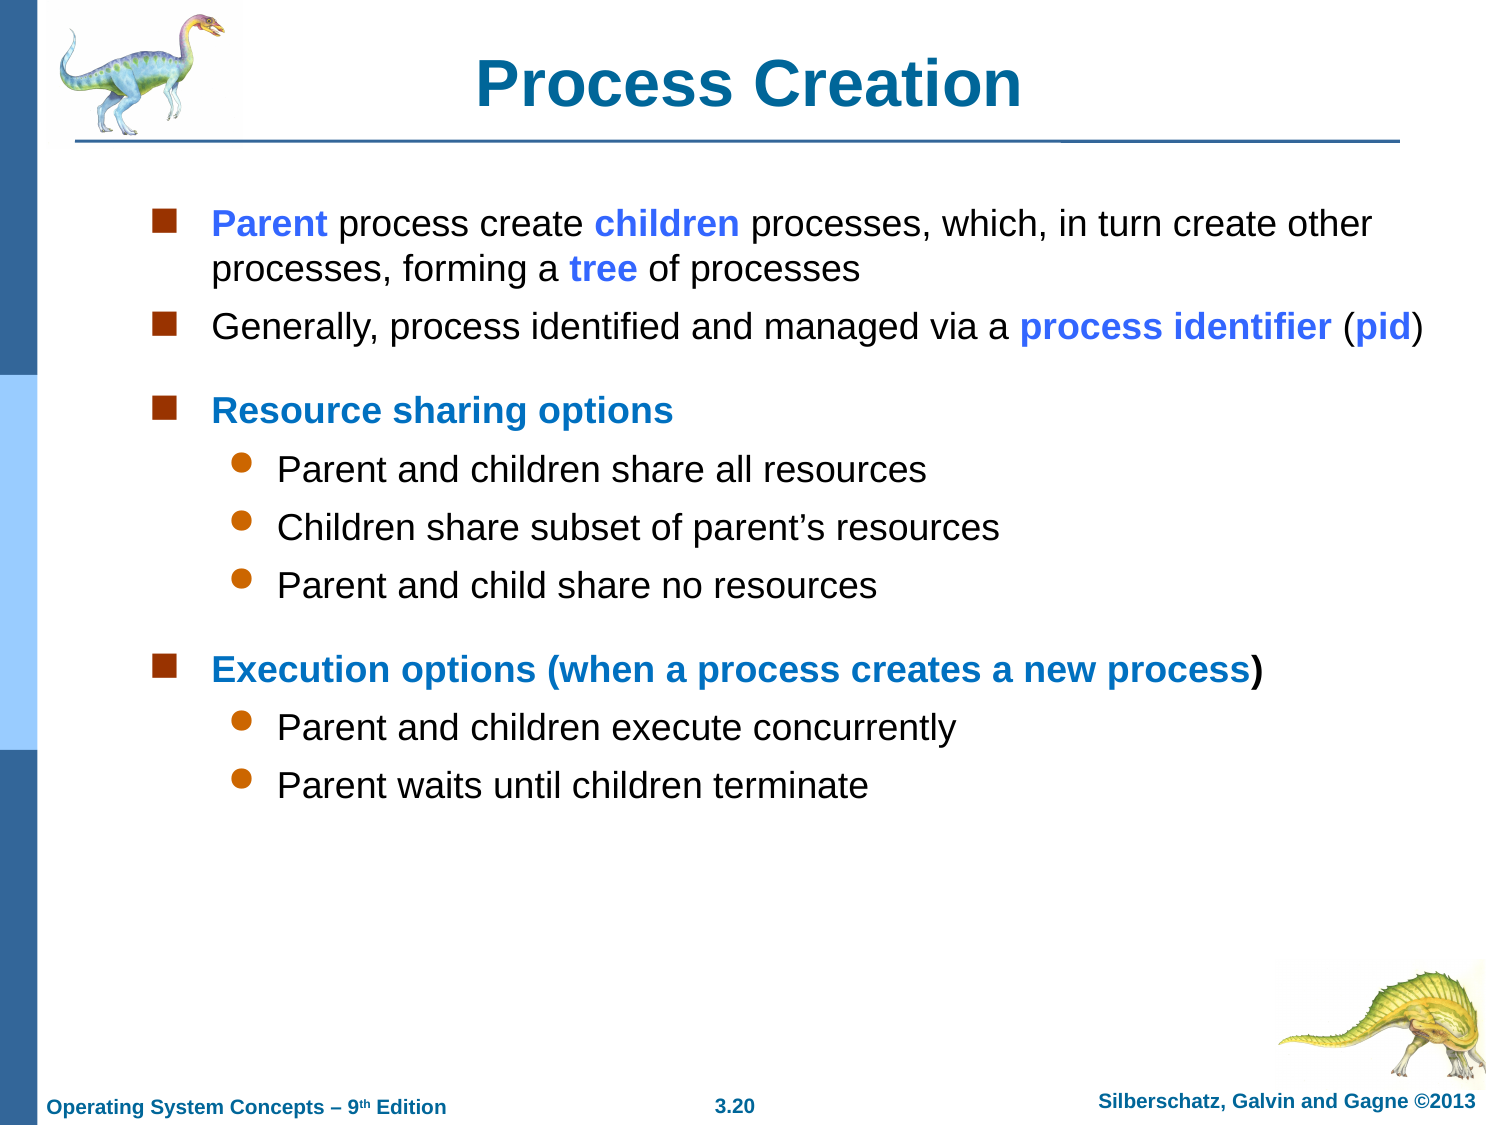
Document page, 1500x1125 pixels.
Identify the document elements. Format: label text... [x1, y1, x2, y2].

title Process Creation [75, 32, 1425, 128]
picture [1275, 959, 1486, 1090]
picture [46, 0, 243, 149]
list Parent process create children processes, which, in turn create other processes, forming a tree of processes Generally, process identified and managed via a process identifier (pid) Resource sharing options Parent and children share all resources Children share subset of parent’s resources Parent and child share no resources Execution options (when a process creates a new process) Parent and children execute concurrently Parent waits until children terminate [140, 191, 1450, 1025]
